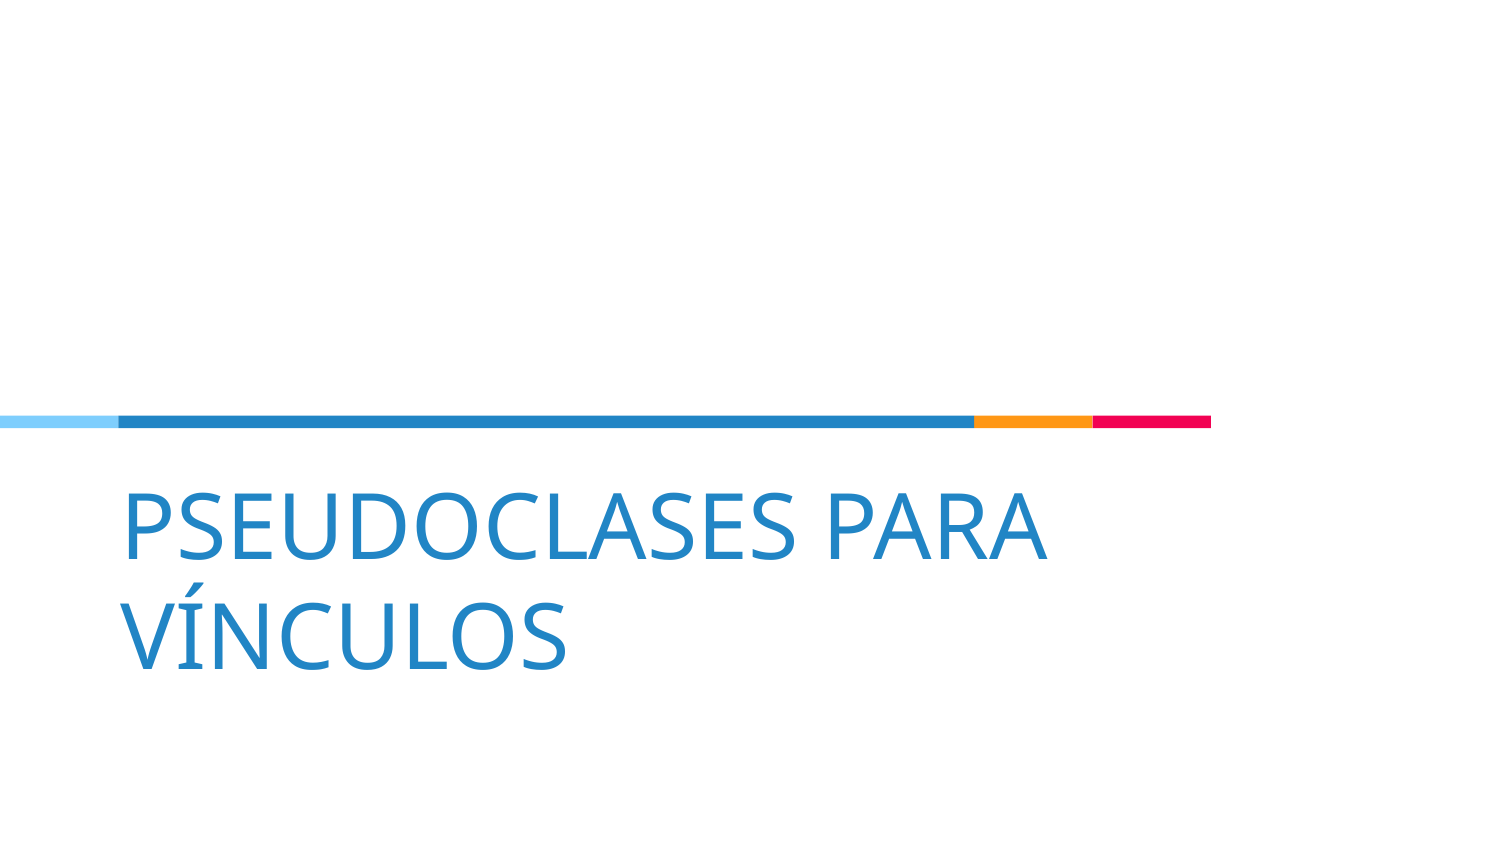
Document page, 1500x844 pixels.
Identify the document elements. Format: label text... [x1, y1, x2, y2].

title PSEUDOCLASES PARA VÍNCULOS [105, 453, 1211, 644]
